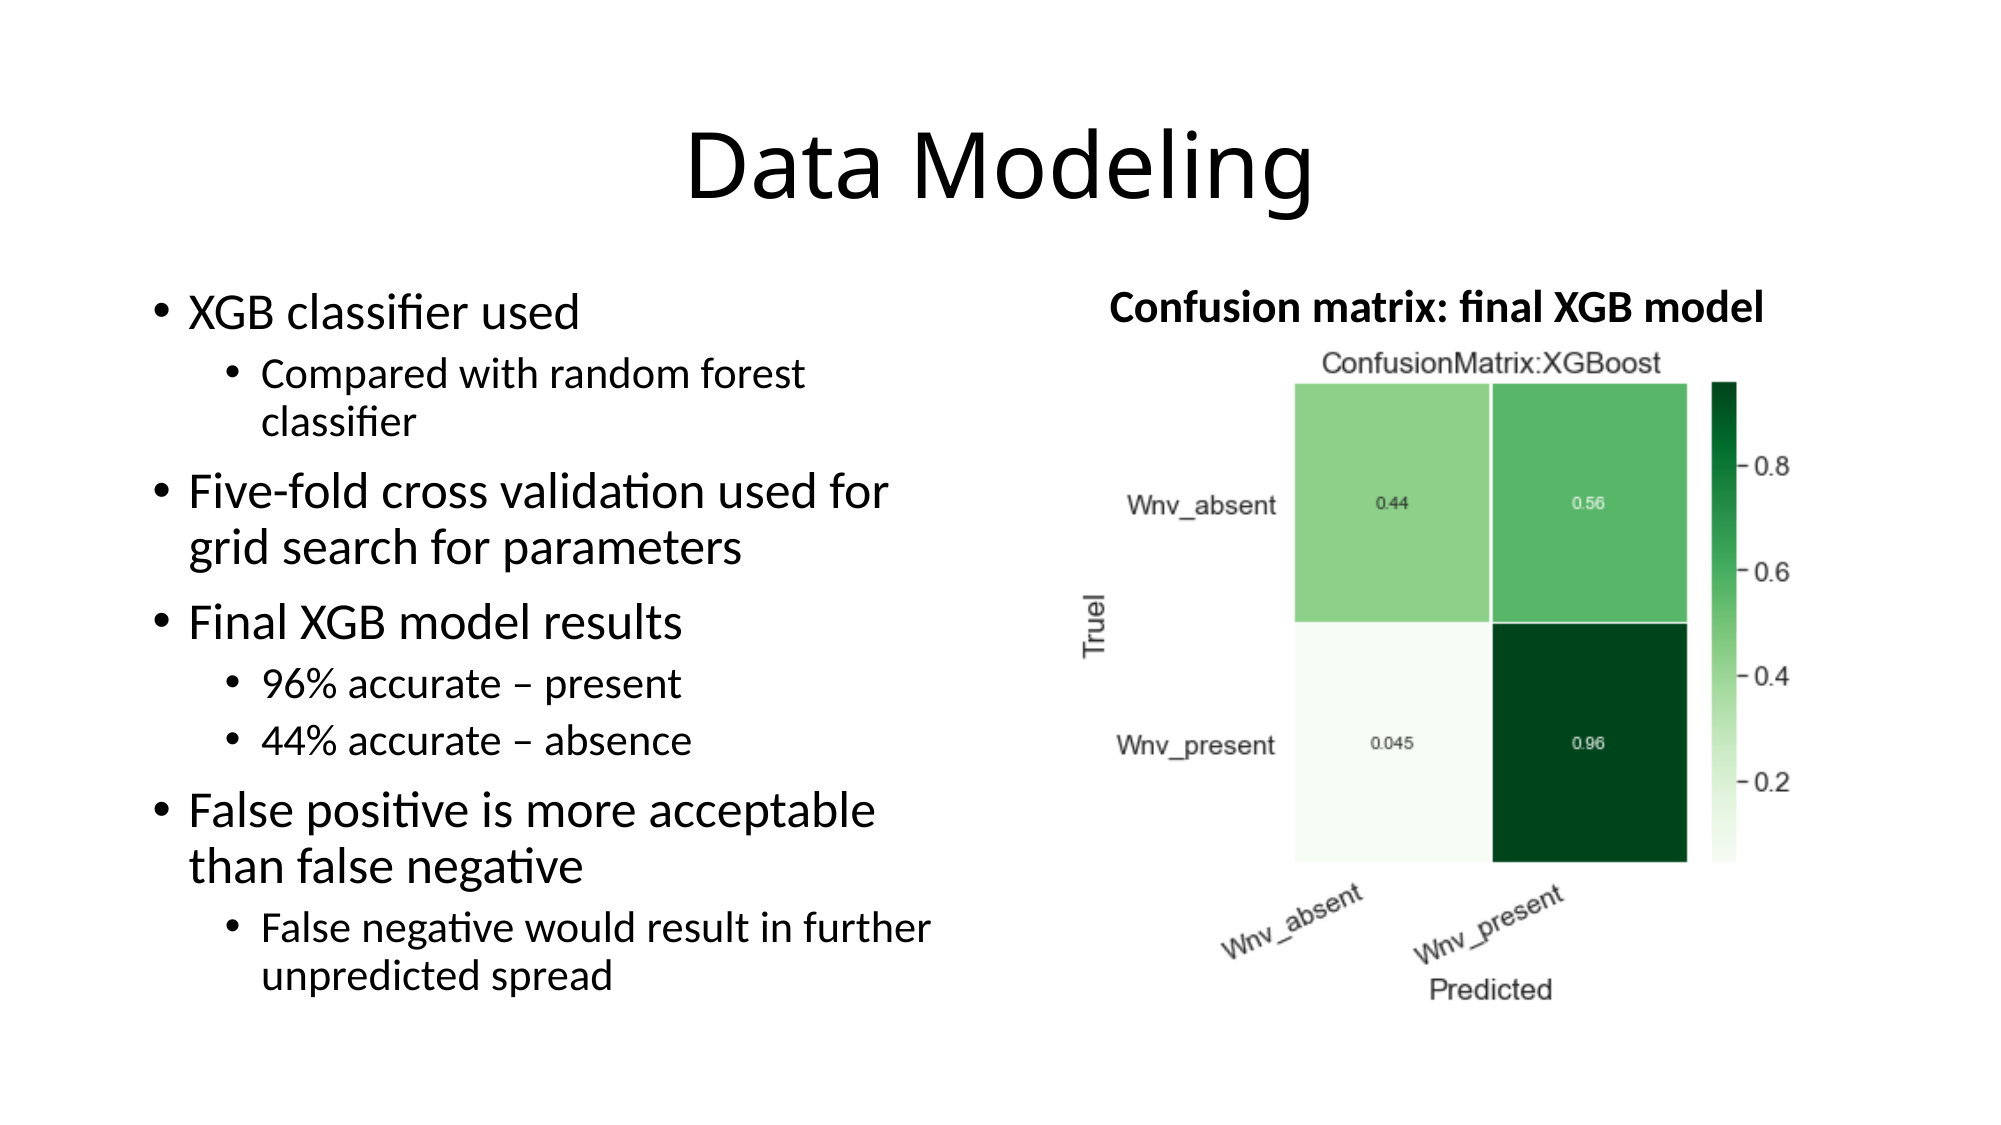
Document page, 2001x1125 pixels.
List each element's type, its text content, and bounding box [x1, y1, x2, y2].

list XGB classifier used Compared with random forest classifier Five-fold cross validation used for grid search for parameters Final XGB model results 96% accurate – present 44% accurate – absence False positive is more acceptable than false negative False negative would result in further unpredicted spread [137, 277, 984, 1016]
title Data Modeling [137, 59, 1863, 278]
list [1071, 340, 1804, 1016]
list Confusion matrix: final XGB model [1012, 275, 1863, 341]
